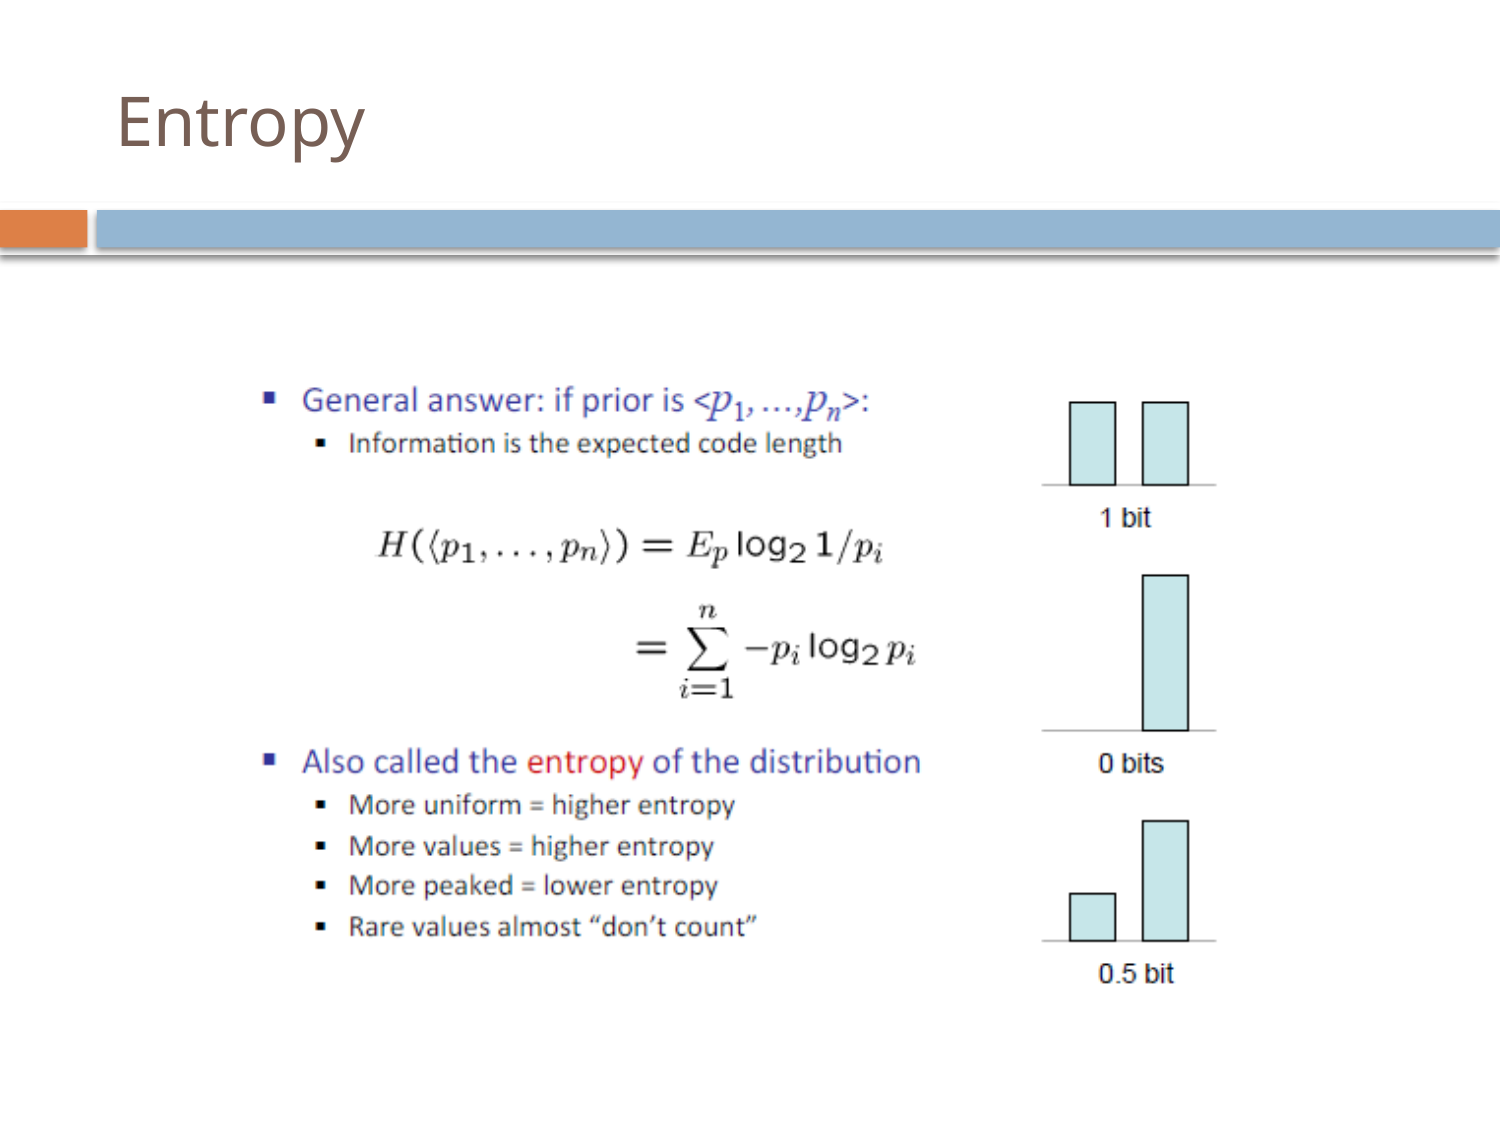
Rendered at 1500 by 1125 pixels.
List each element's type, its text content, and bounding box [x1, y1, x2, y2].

title Entropy [100, 37, 1438, 200]
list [249, 342, 1223, 1020]
